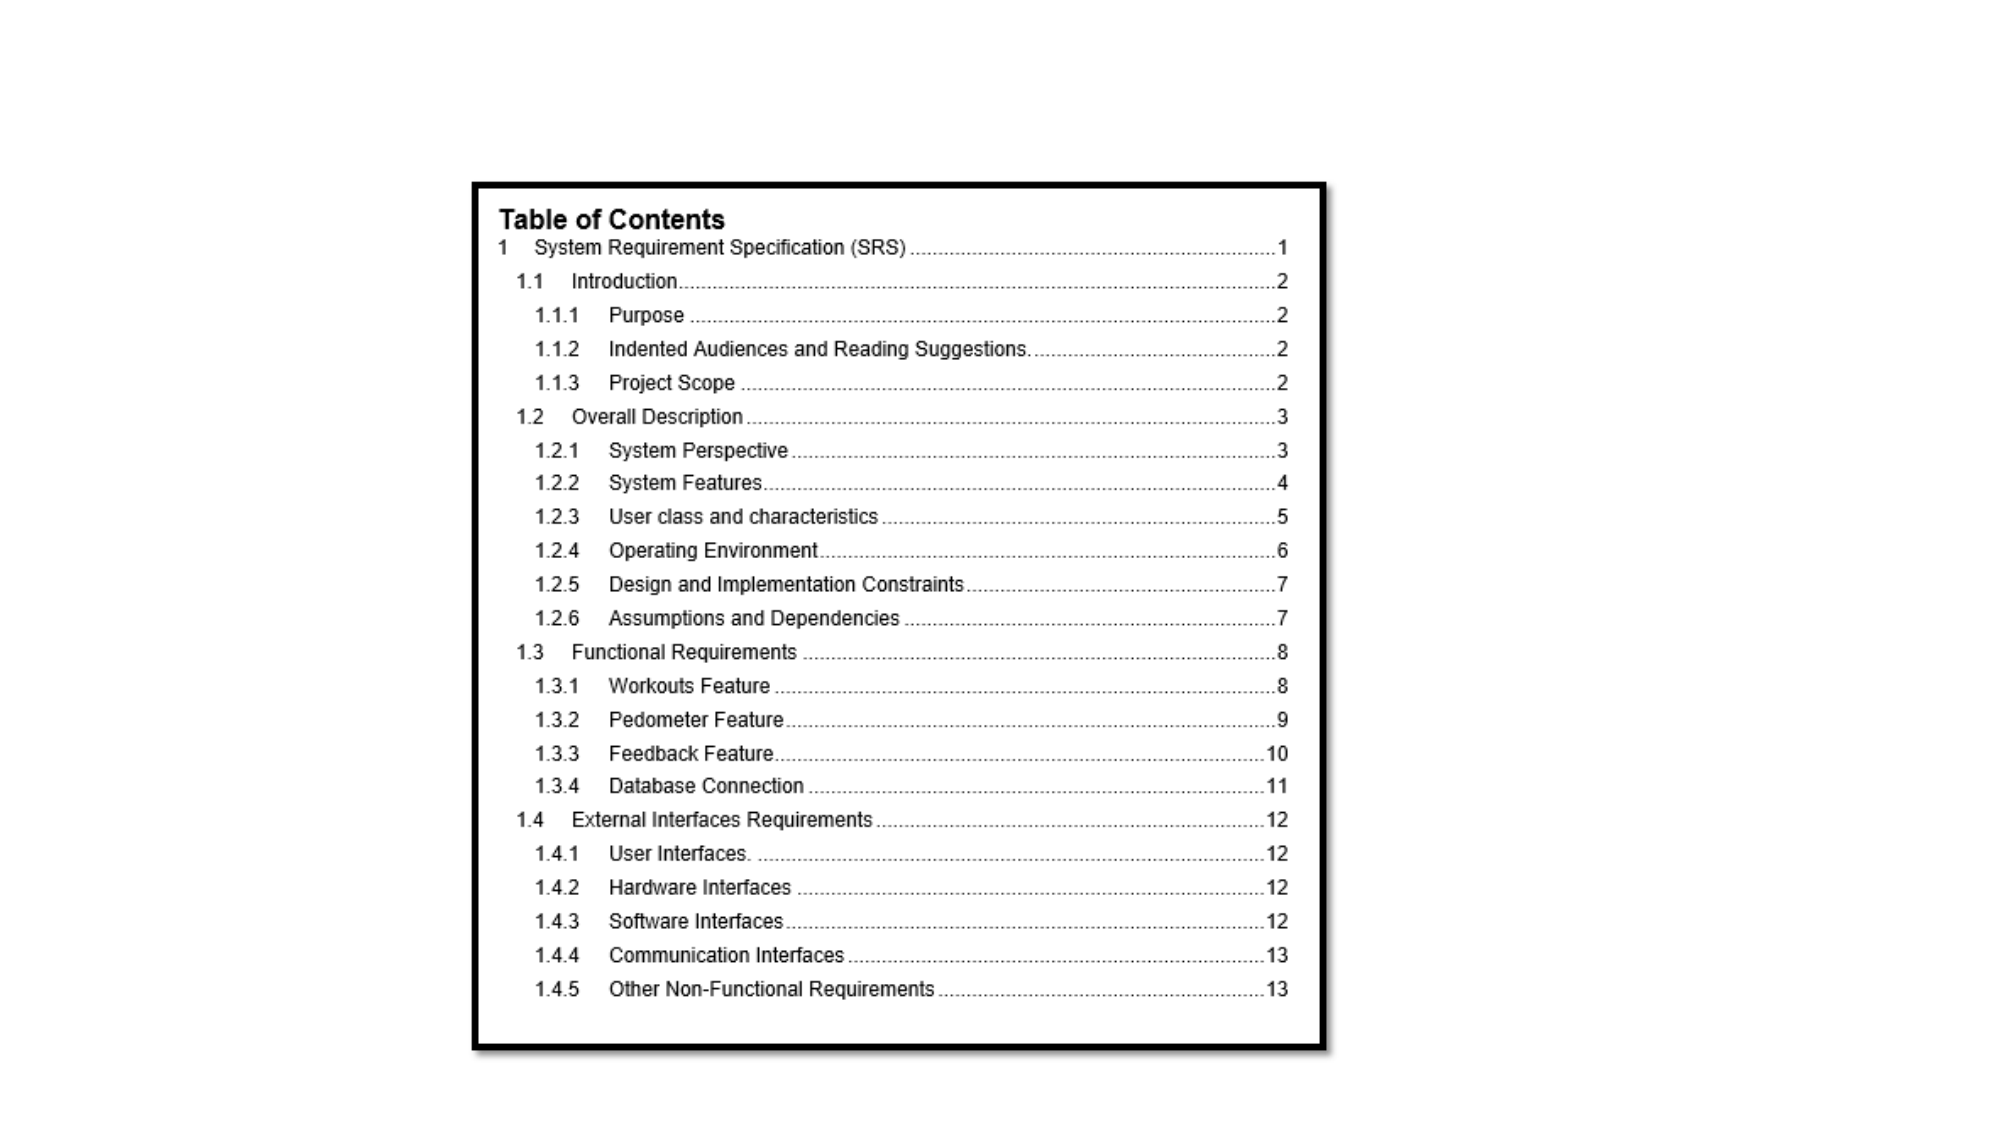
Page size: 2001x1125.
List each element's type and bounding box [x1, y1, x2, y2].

list [467, 177, 1342, 1066]
